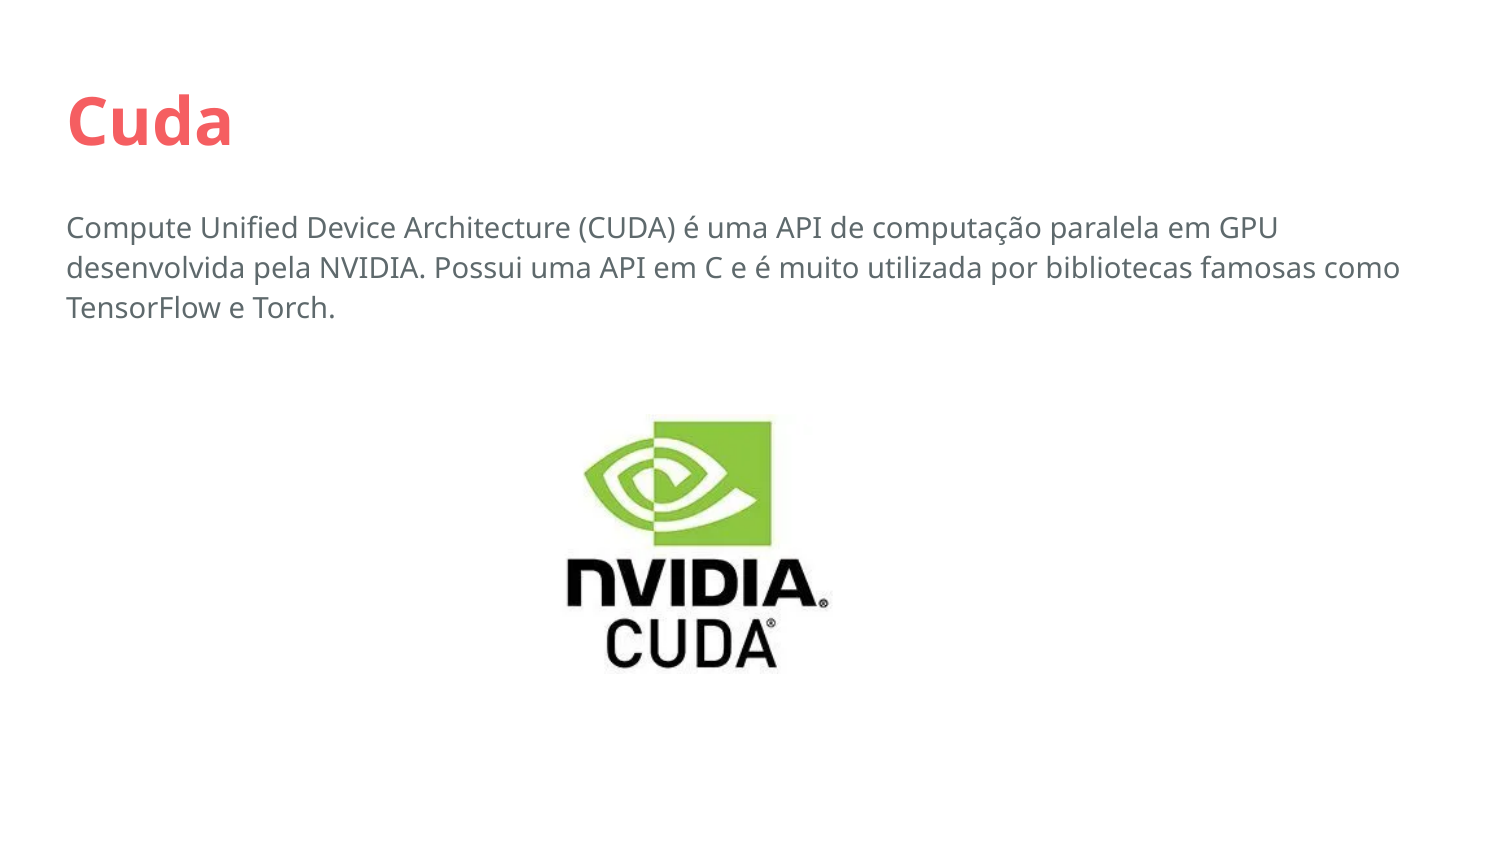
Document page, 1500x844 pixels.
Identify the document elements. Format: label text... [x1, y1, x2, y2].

title Cuda [51, 64, 1449, 167]
list Compute Unified Device Architecture (CUDA) é uma API de computação paralela em GPU desenvolvida pela NVIDIA. Possui uma API em C e é muito utilizada por bibliotecas famosas como TensorFlow e Torch. [51, 189, 1418, 750]
picture [479, 414, 908, 675]
